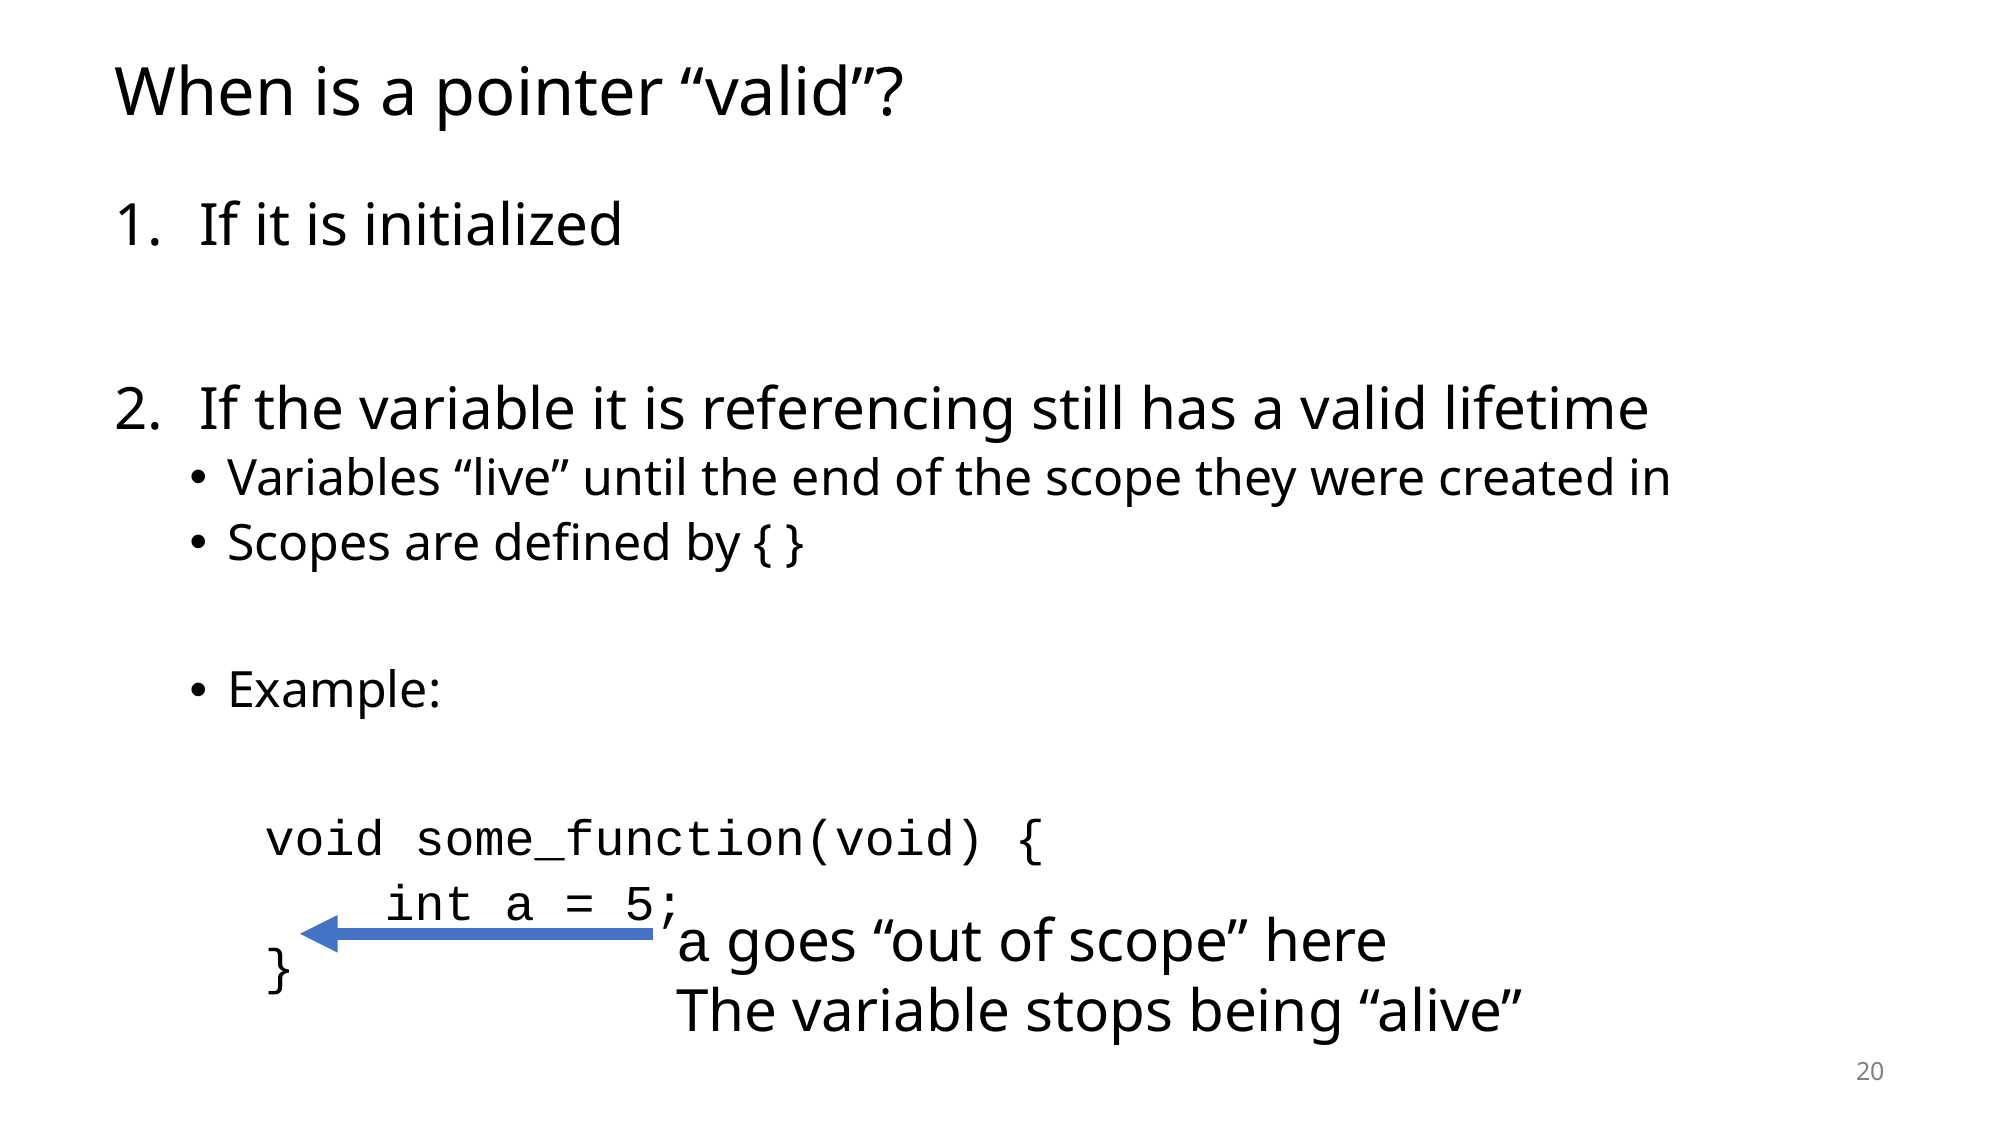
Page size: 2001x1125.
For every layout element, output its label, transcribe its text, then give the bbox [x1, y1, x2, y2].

text_box a goes “out of scope” here The variable stops being “alive” [661, 895, 1650, 1051]
list If it is initialized If the variable it is referencing still has a valid lifetime Variables “live” until the end of the scope they were created in Scopes are defined by { } Example: void some_function(void) { int a = 5; } [99, 187, 1900, 1013]
title When is a pointer “valid”? [99, 37, 1900, 150]
slide_number 20 [1749, 1042, 1900, 1103]
